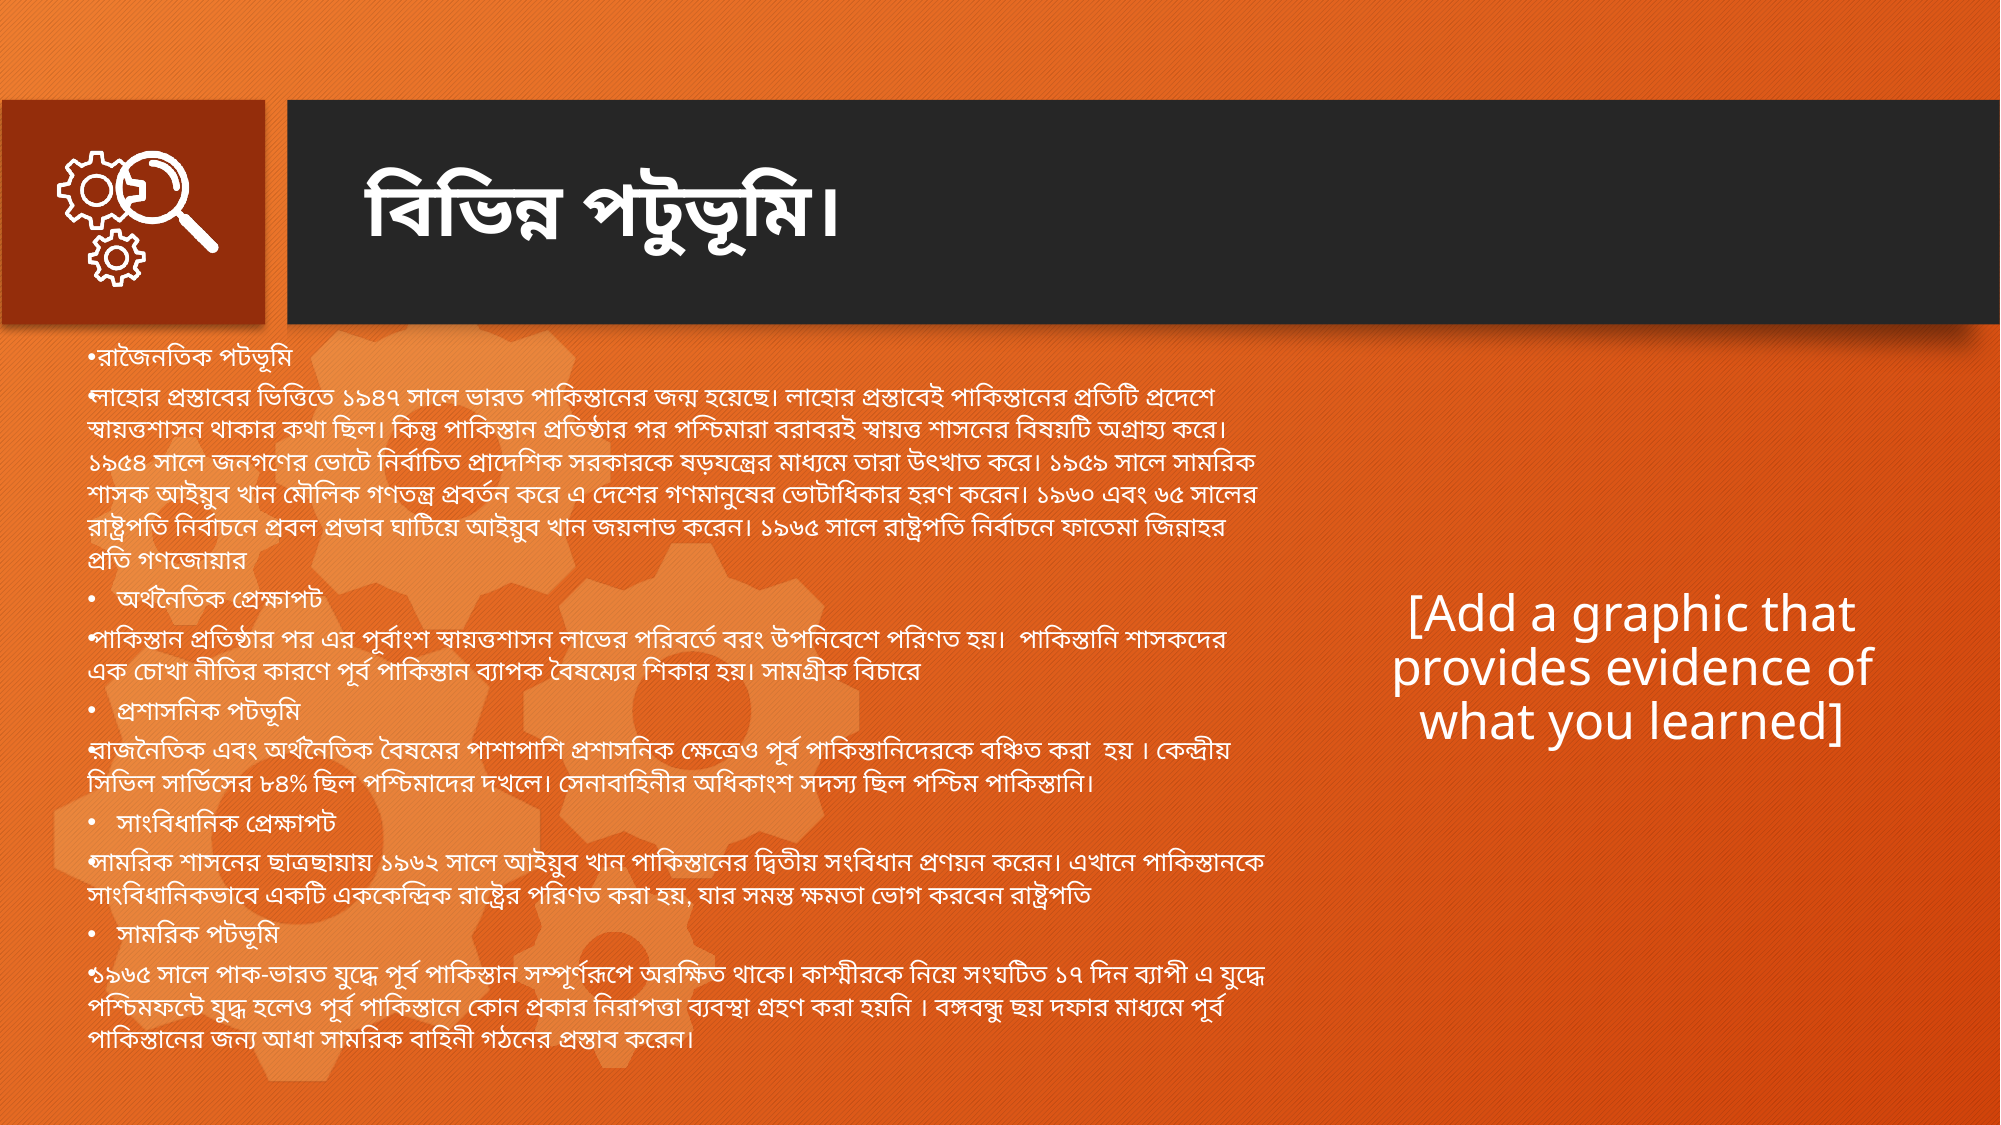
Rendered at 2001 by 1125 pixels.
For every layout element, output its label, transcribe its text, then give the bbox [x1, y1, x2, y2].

picture [11, 398, 756, 1109]
list [Add a graphic that provides evidence of what you learned] [1337, 439, 1928, 974]
title বিভিন্ন পটুভূমি। [350, 123, 1928, 301]
picture [19, 100, 2000, 376]
list রাজৈনতিক পটভূমি লাহোর প্রস্তাবের ভিত্তিতে ১৯৪৭ সালে ভারত পাকিস্তানের জন্ম হয়েছে। লাহোর প্রস্তাবেই পাকিস্তানের প্রতিটি প্রদেশে স্বায়ত্তশাসন থাকার কথা ছিল। কিন্তু পাকিস্তান প্রতিষ্ঠার পর পশ্চিমারা বরাবরই স্বায়ত্ত শাসনের বিষয়টি অগ্রাহ্য করে। ১৯৫৪ সালে জনগণের ভোটে নির্বাচিত প্রাদেশিক সরকারকে ষড়যন্ত্রের মাধ্যমে তারা উৎখাত করে। ১৯৫৯ সালে সামরিক শাসক আইয়ুব খান মৌলিক গণতন্ত্র প্রবর্তন করে এ দেশের গণমানুষের ভোটাধিকার হরণ করেন। ১৯৬০ এবং ৬৫ সালের রাষ্ট্রপতি নির্বাচনে প্রবল প্রভাব ঘাটিয়ে আইয়ুব খান জয়লাভ করেন। ১৯৬৫ সালে রাষ্ট্রপতি নির্বাচনে ফাতেমা জিন্নাহর প্রতি গণজোয়ার অর্থনৈতিক প্রেক্ষাপট পাকিস্তান প্রতিষ্ঠার পর এর পূর্বাংশ স্বায়ত্তশাসন লাভের পরিবর্তে বরং উপনিবেশে পরিণত হয়। পাকিস্তানি শাসকদের এক চোখা নীতির কারণে পূর্ব পাকিস্তান ব্যাপক বৈষম্যের শিকার হয়। সামগ্রীক বিচারে প্রশাসনিক পটভূমি রাজনৈতিক এবং অর্থনৈতিক বৈষমের পাশাপাশি প্রশাসনিক ক্ষেত্রেও পূর্ব পাকিস্তানিদেরকে বঞ্চিত করা হয় । কেন্দ্রীয় সিভিল সার্ভিসের ৮৪% ছিল পশ্চিমাদের দখলে। সেনাবাহিনীর অধিকাংশ সদস্য ছিল পশ্চিম পাকিস্তানি। সাংবিধানিক প্রেক্ষাপট সামরিক শাসনের ছাত্রছায়ায় ১৯৬২ সালে আইয়ুব খান পাকিস্তানের দ্বিতীয় সংবিধান প্রণয়ন করেন। এখানে পাকিস্তানকে সাংবিধানিকভাবে একটি এককেন্দ্রিক রাষ্ট্রের পরিণত করা হয়, যার সমস্ত ক্ষমতা ভোগ করবেন রাষ্ট্রপতি সামরিক পটভূমি ১৯৬৫ সালে পাক-ভারত যুদ্ধে পূর্ব পাকিস্তান সম্পূর্ণরূপে অরক্ষিত থাকে। কাশ্মীরকে নিয়ে সংঘটিত ১৭ দিন ব্যাপী এ যুদ্ধে পশ্চিমফন্টে যুদ্ধ হলেও পূর্ব পাকিস্তানে কোন প্রকার নিরাপত্তা ব্যবস্থা গ্রহণ করা হয়নি । বঙ্গবন্ধু ছয় দফার মাধ্যমে পূর্ব পাকিস্তানের জন্য আধা সামরিক বাহিনী গঠনের প্রস্তাব করেন। [72, 331, 1285, 1068]
